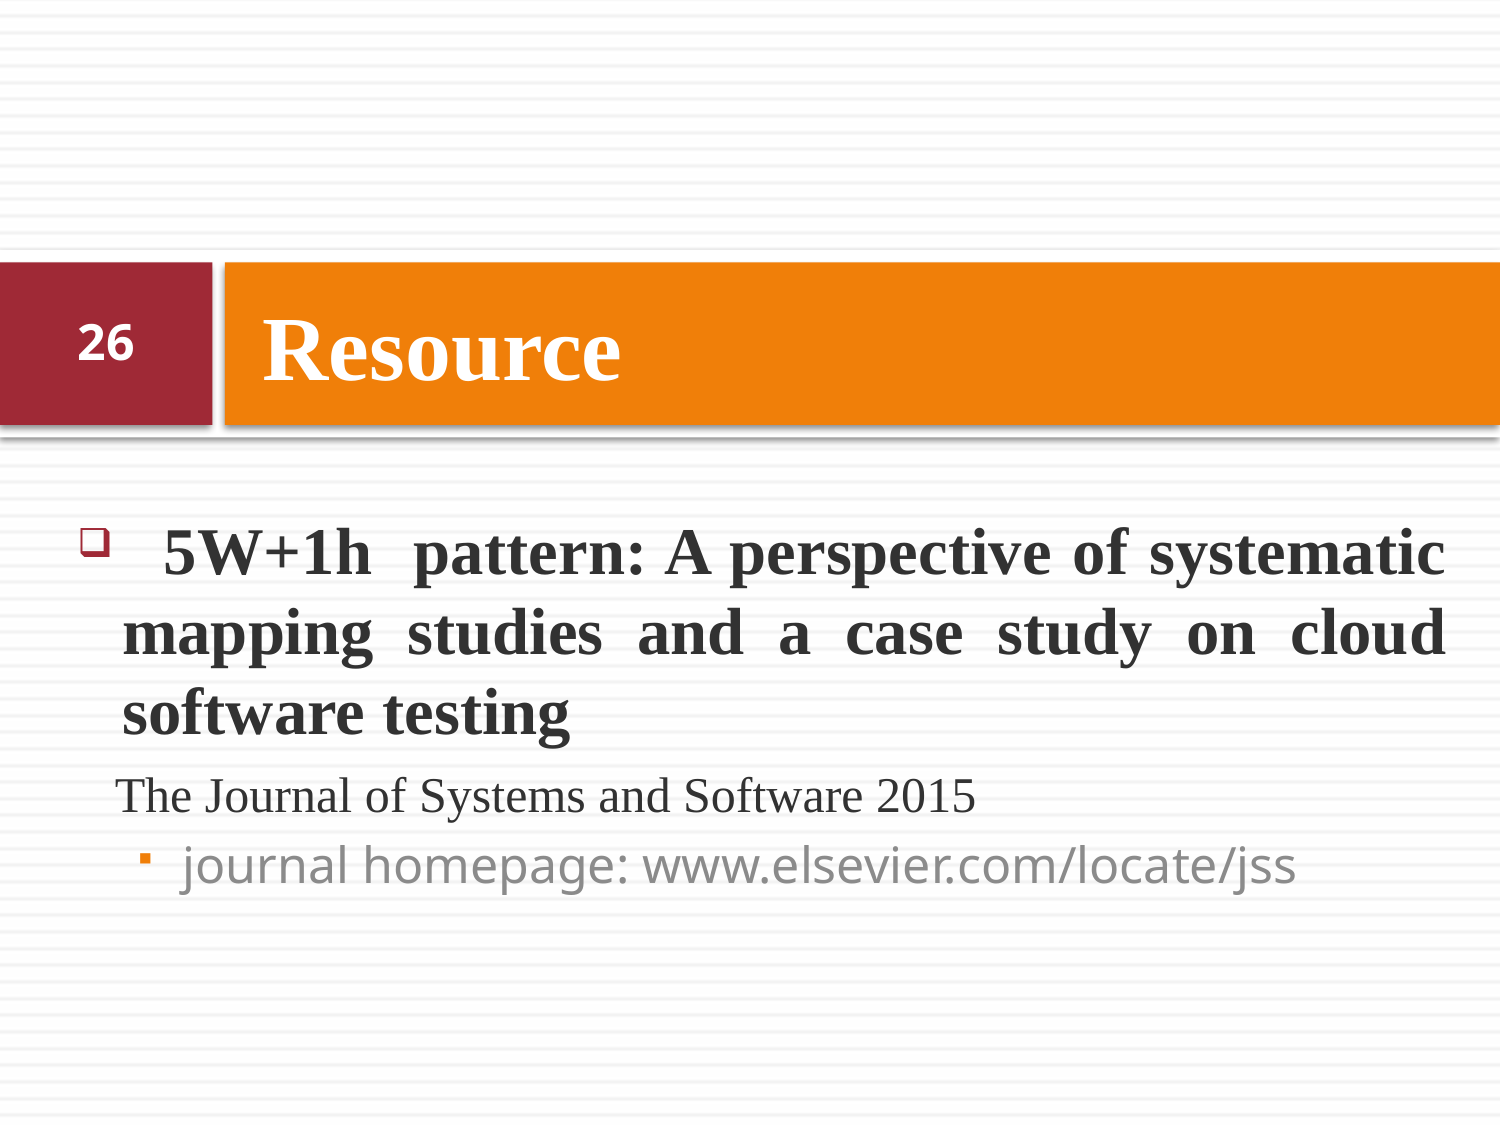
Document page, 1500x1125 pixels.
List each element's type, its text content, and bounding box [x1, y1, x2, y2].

slide_number 26 [0, 287, 213, 403]
title Resource [225, 262, 1475, 425]
list 5W+1h pattern: A perspective of systematic mapping studies and a case study on cloud software testing The Journal of Systems and Software 2015 journal homepage: www.elsevier.com/locate/jss [62, 500, 1463, 1100]
